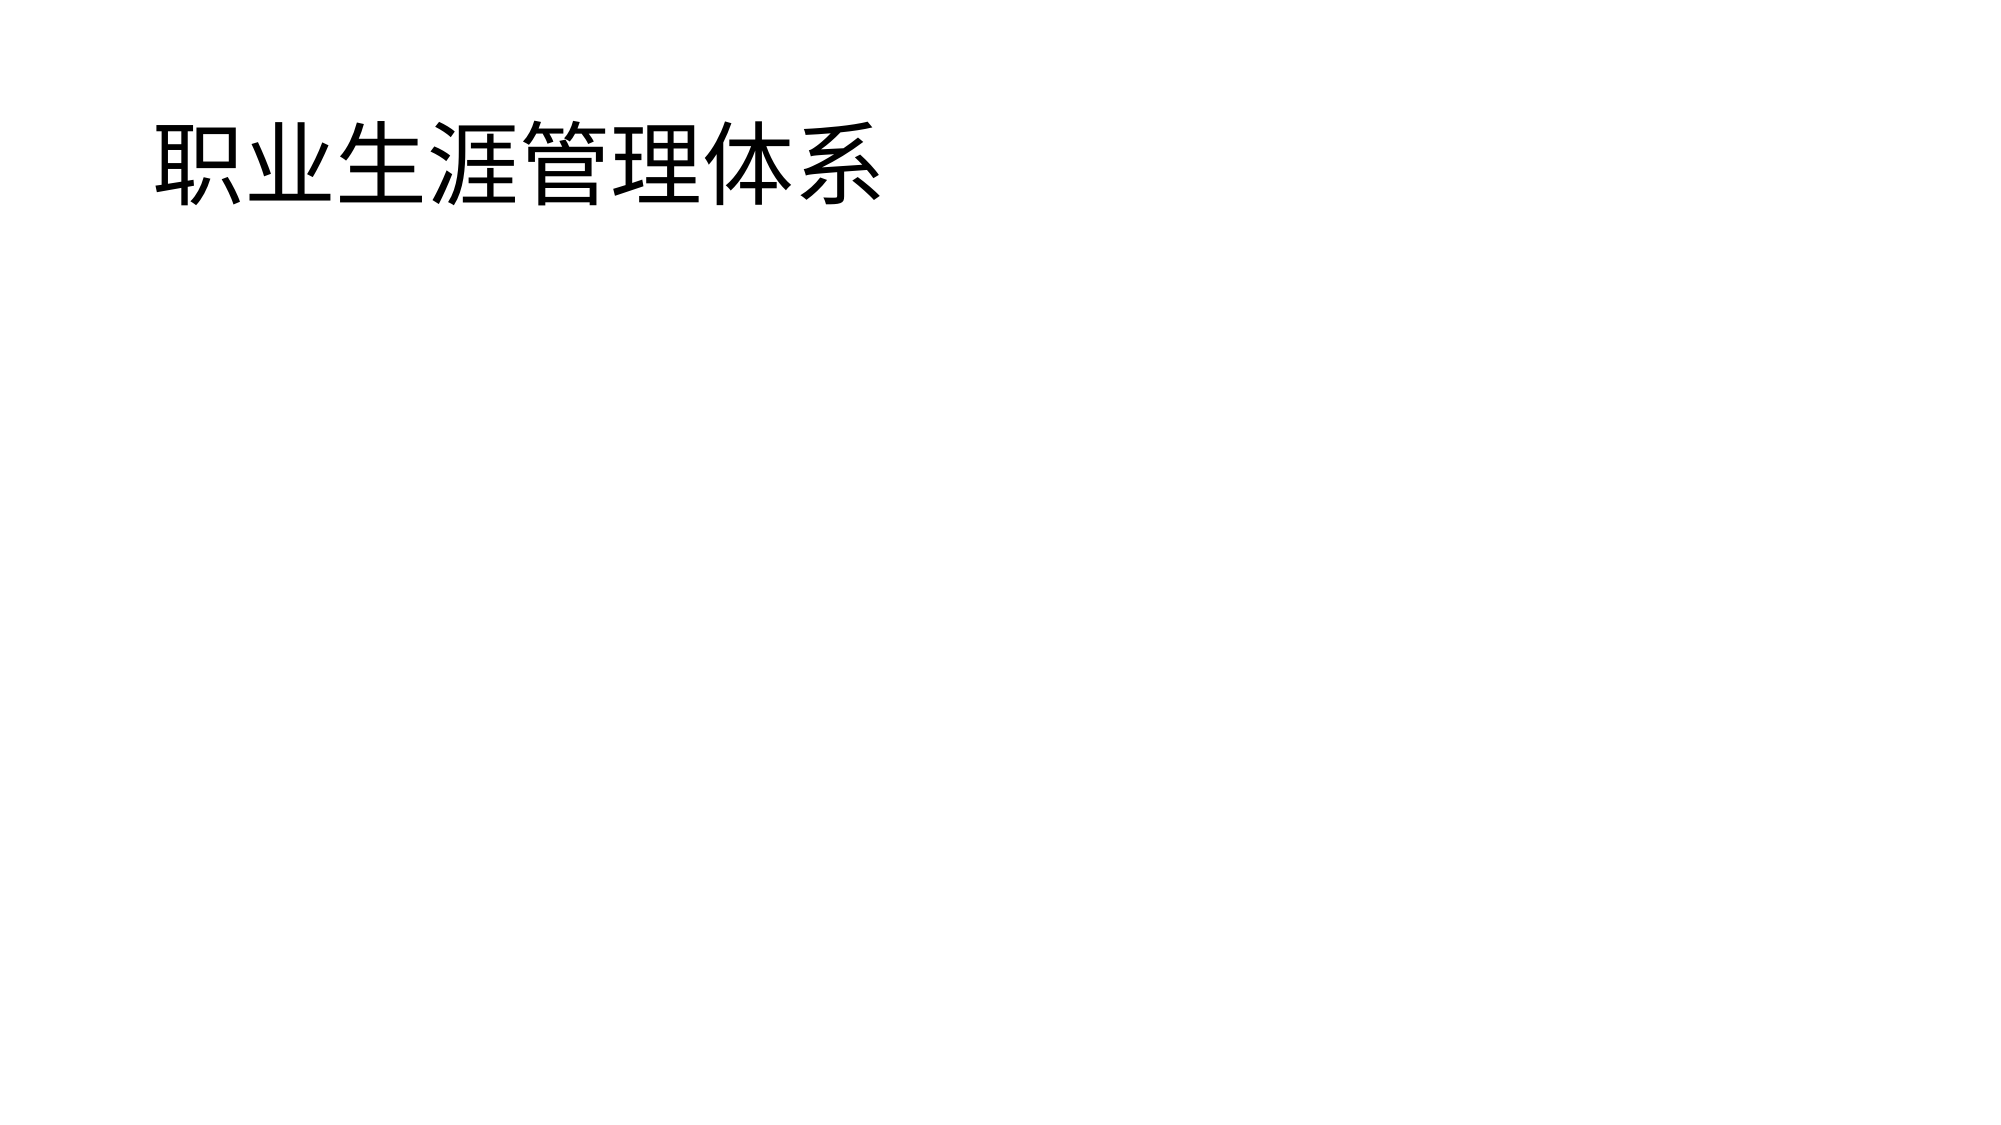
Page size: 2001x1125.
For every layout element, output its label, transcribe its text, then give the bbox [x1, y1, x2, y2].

title 职业生涯管理体系 [137, 59, 1863, 278]
